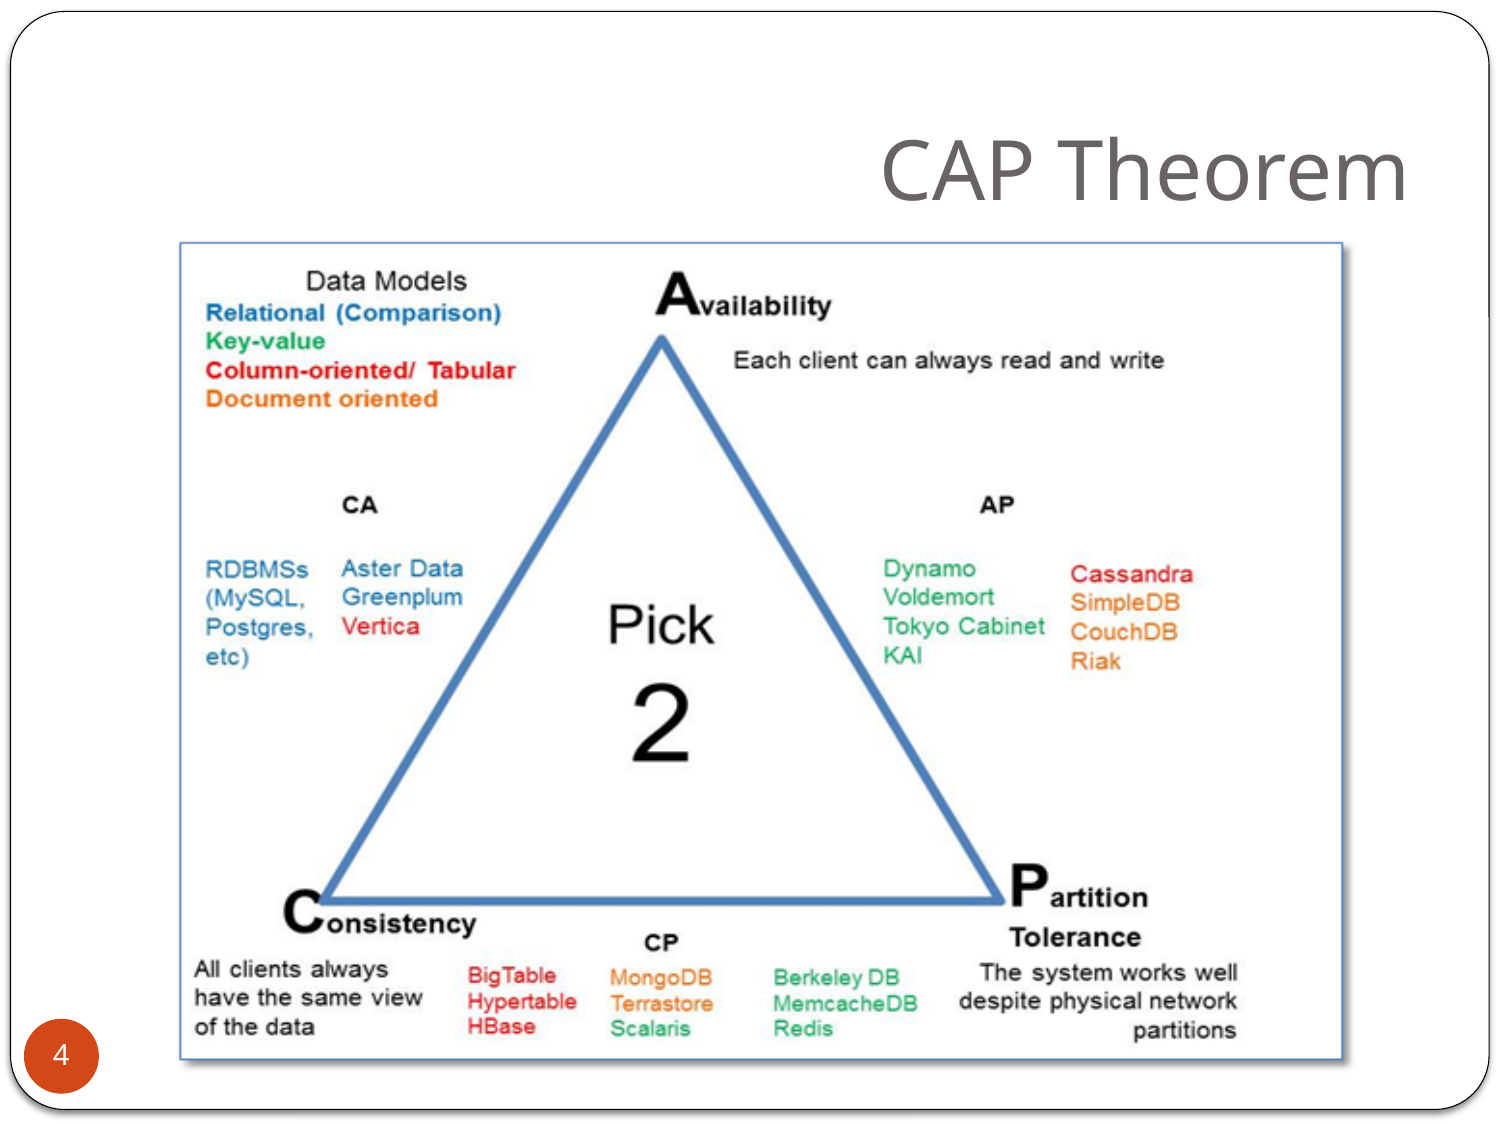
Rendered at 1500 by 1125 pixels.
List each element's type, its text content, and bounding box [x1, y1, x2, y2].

slide_number 4 [23, 1018, 99, 1094]
title CAP Theorem [50, 45, 1425, 233]
picture [174, 237, 1361, 1077]
